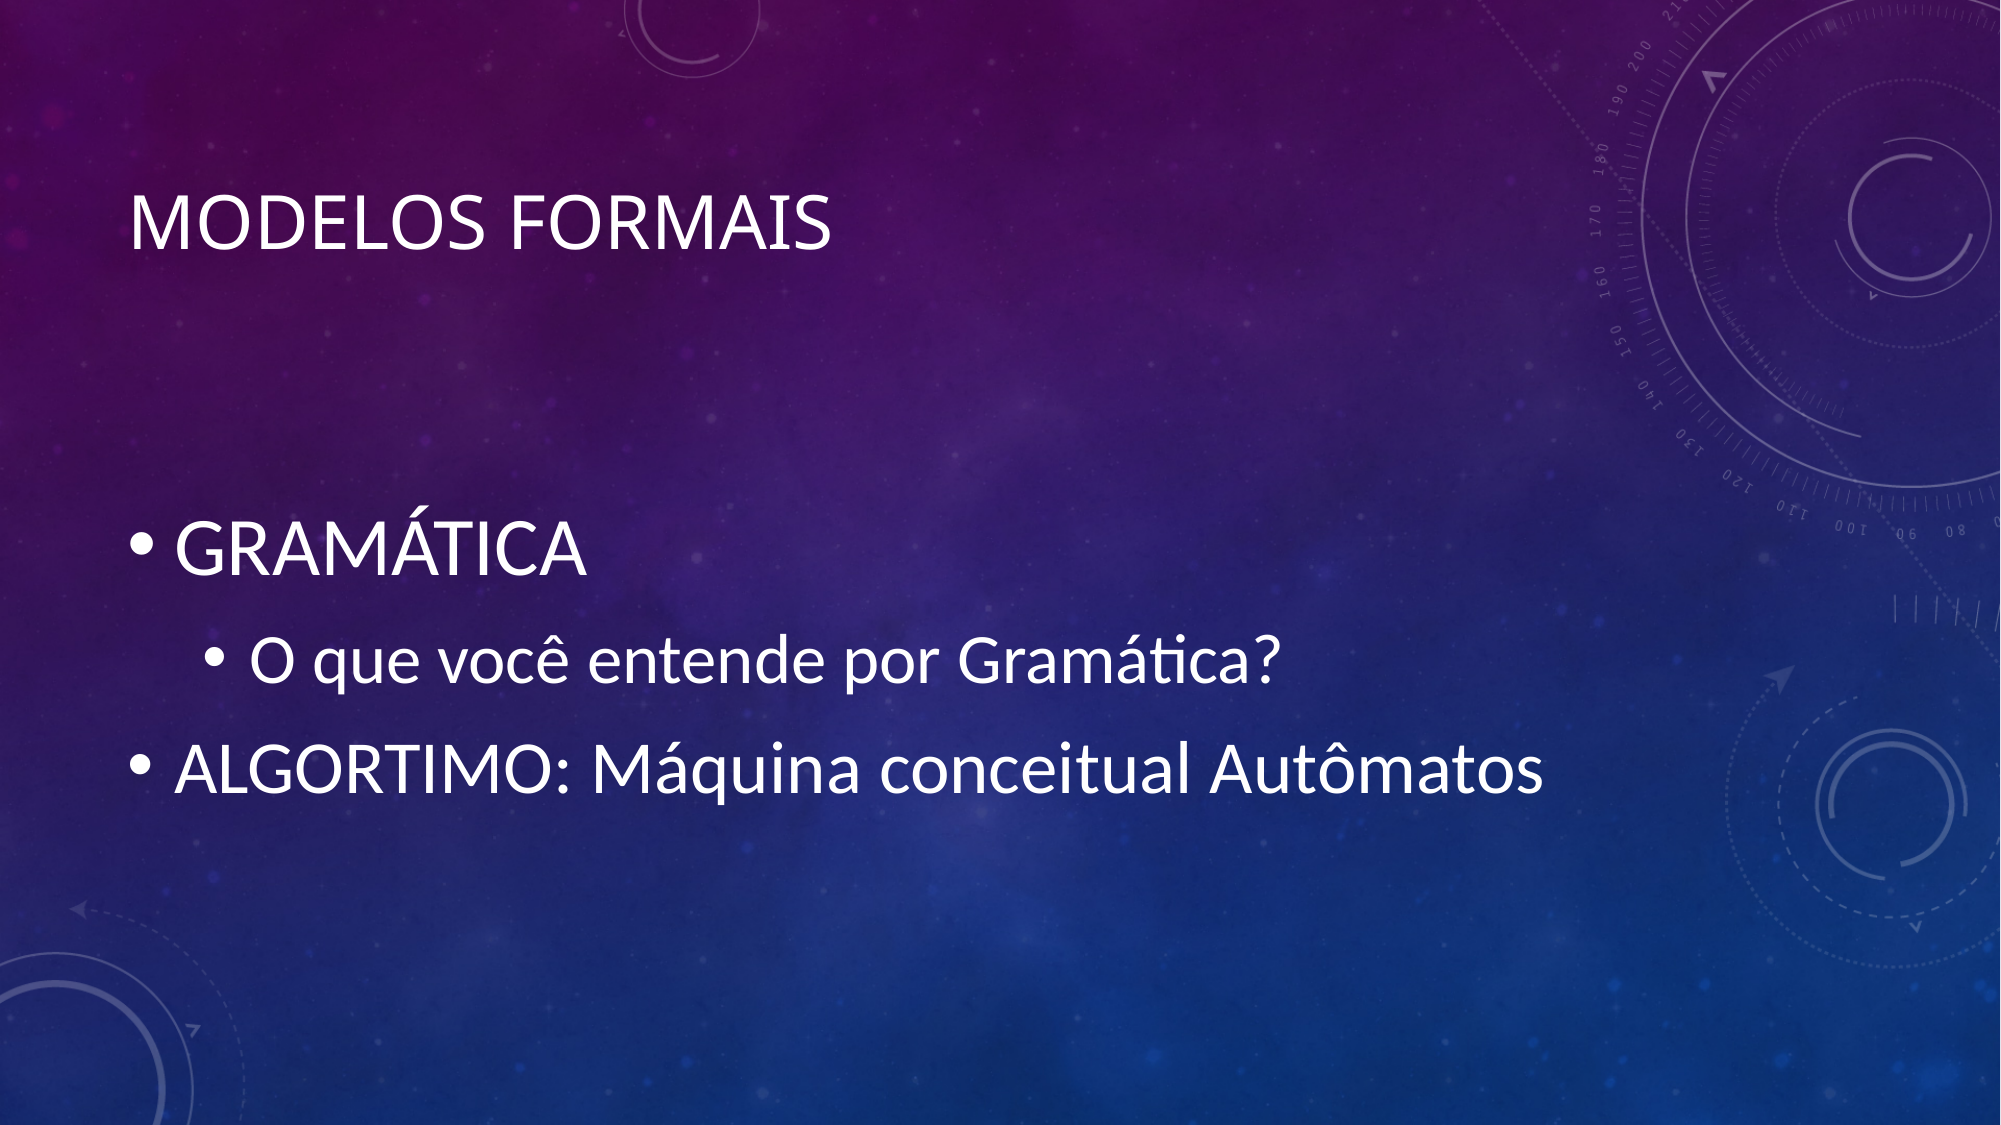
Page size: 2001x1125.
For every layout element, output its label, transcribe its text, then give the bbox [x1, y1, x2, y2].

list GRAMÁTICA O que você entende por Gramática? ALGORTIMO: Máquina conceitual Autômatos [112, 351, 1775, 950]
picture [0, 0, 2001, 1125]
title MODELOS FORMAIS [112, 99, 1775, 339]
